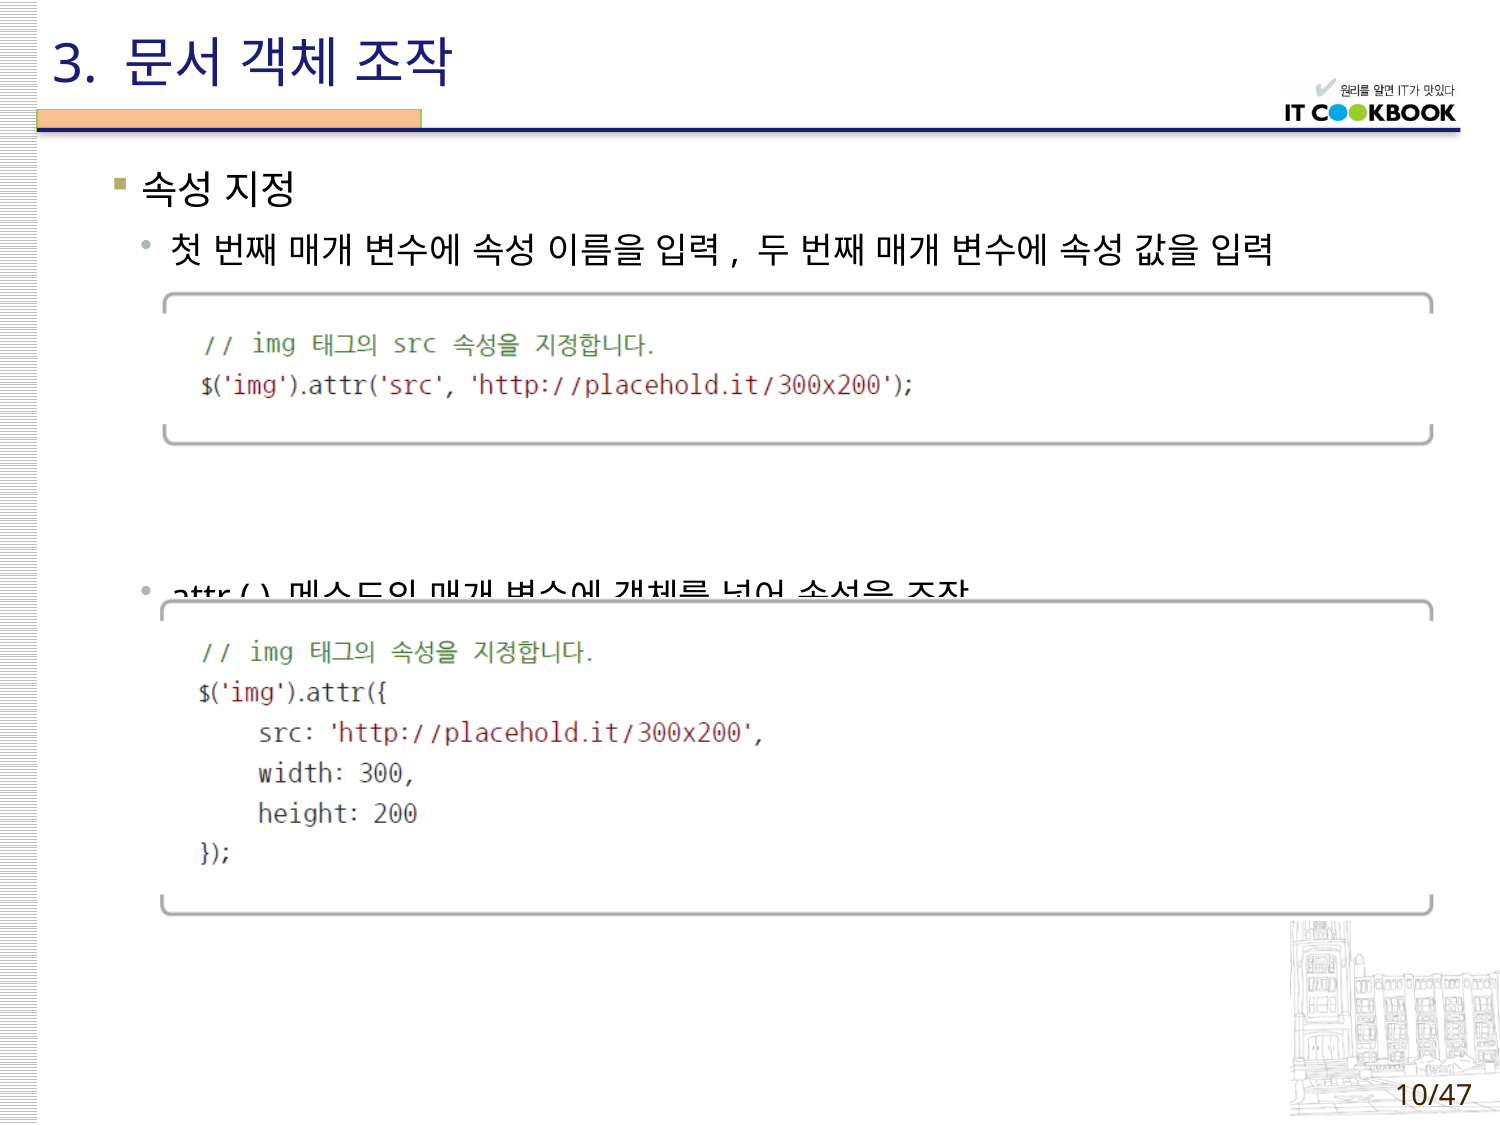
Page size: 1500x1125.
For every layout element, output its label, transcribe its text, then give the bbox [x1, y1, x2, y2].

picture [159, 290, 1436, 450]
picture [1441, 1091, 1449, 1098]
title 3. 문서 객체 조작 [37, 13, 1278, 109]
picture [159, 597, 1436, 921]
list 속성 지정 첫 번째 매개 변수에 속성 이름을 입력, 두 번째 매개 변수에 속성 값을 입력 attr ( ) 메소드의 매개 변수에 객체를 넣어 속성을 조작 [37, 152, 1463, 1091]
picture [1415, 1091, 1424, 1103]
picture [1290, 874, 1500, 1125]
picture [1281, 75, 1459, 123]
